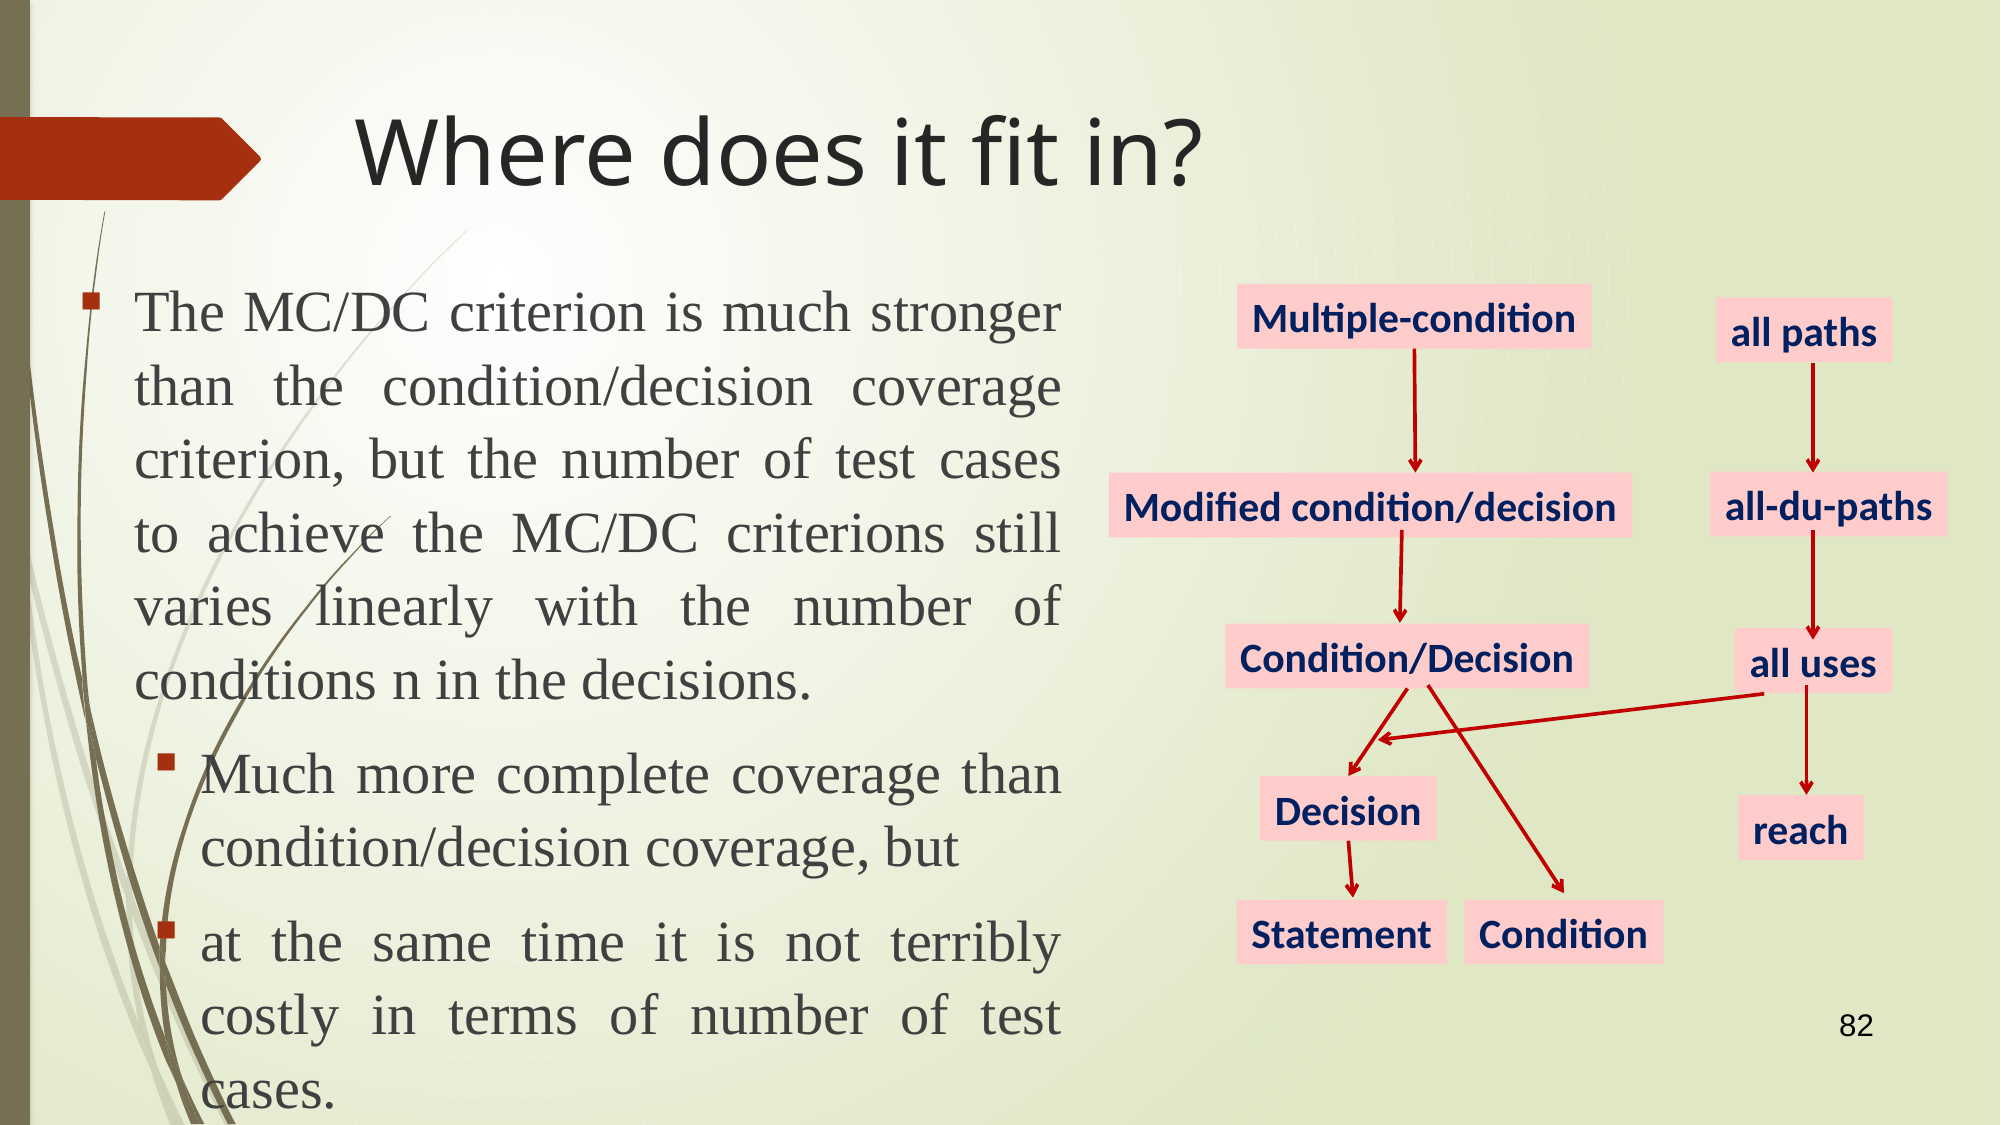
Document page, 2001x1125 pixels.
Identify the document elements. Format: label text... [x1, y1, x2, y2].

title Where does it fit in? [339, 85, 1802, 296]
text_box Decision [1260, 775, 1386, 841]
text_box Modified condition/decision [1108, 472, 1633, 538]
text_box reach [1738, 795, 1864, 860]
text_box all paths [1715, 297, 1893, 363]
text_box Condition [1464, 899, 1664, 965]
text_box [1391, 748, 1601, 858]
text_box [1322, 867, 1379, 873]
text_box all uses [1734, 628, 1893, 693]
text_box all-du-paths [1710, 471, 1948, 537]
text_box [1334, 702, 1386, 763]
text_box Multiple-condition [1237, 283, 1592, 349]
list The MC/DC criterion is much stronger than the condition/decision coverage criterion, but the number of test cases to achieve the MC/DC criterions still varies linearly with the number of conditions n in the decisions. Much more complete coverage than condition/decision coverage, but at the same time it is not terribly costly in terms of number of test cases. [63, 262, 1078, 1059]
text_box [1377, 693, 1765, 741]
text_box Statement [1236, 899, 1447, 965]
slide_number 82 [1789, 994, 1890, 1055]
text_box Condition/Decision [1225, 623, 1590, 689]
